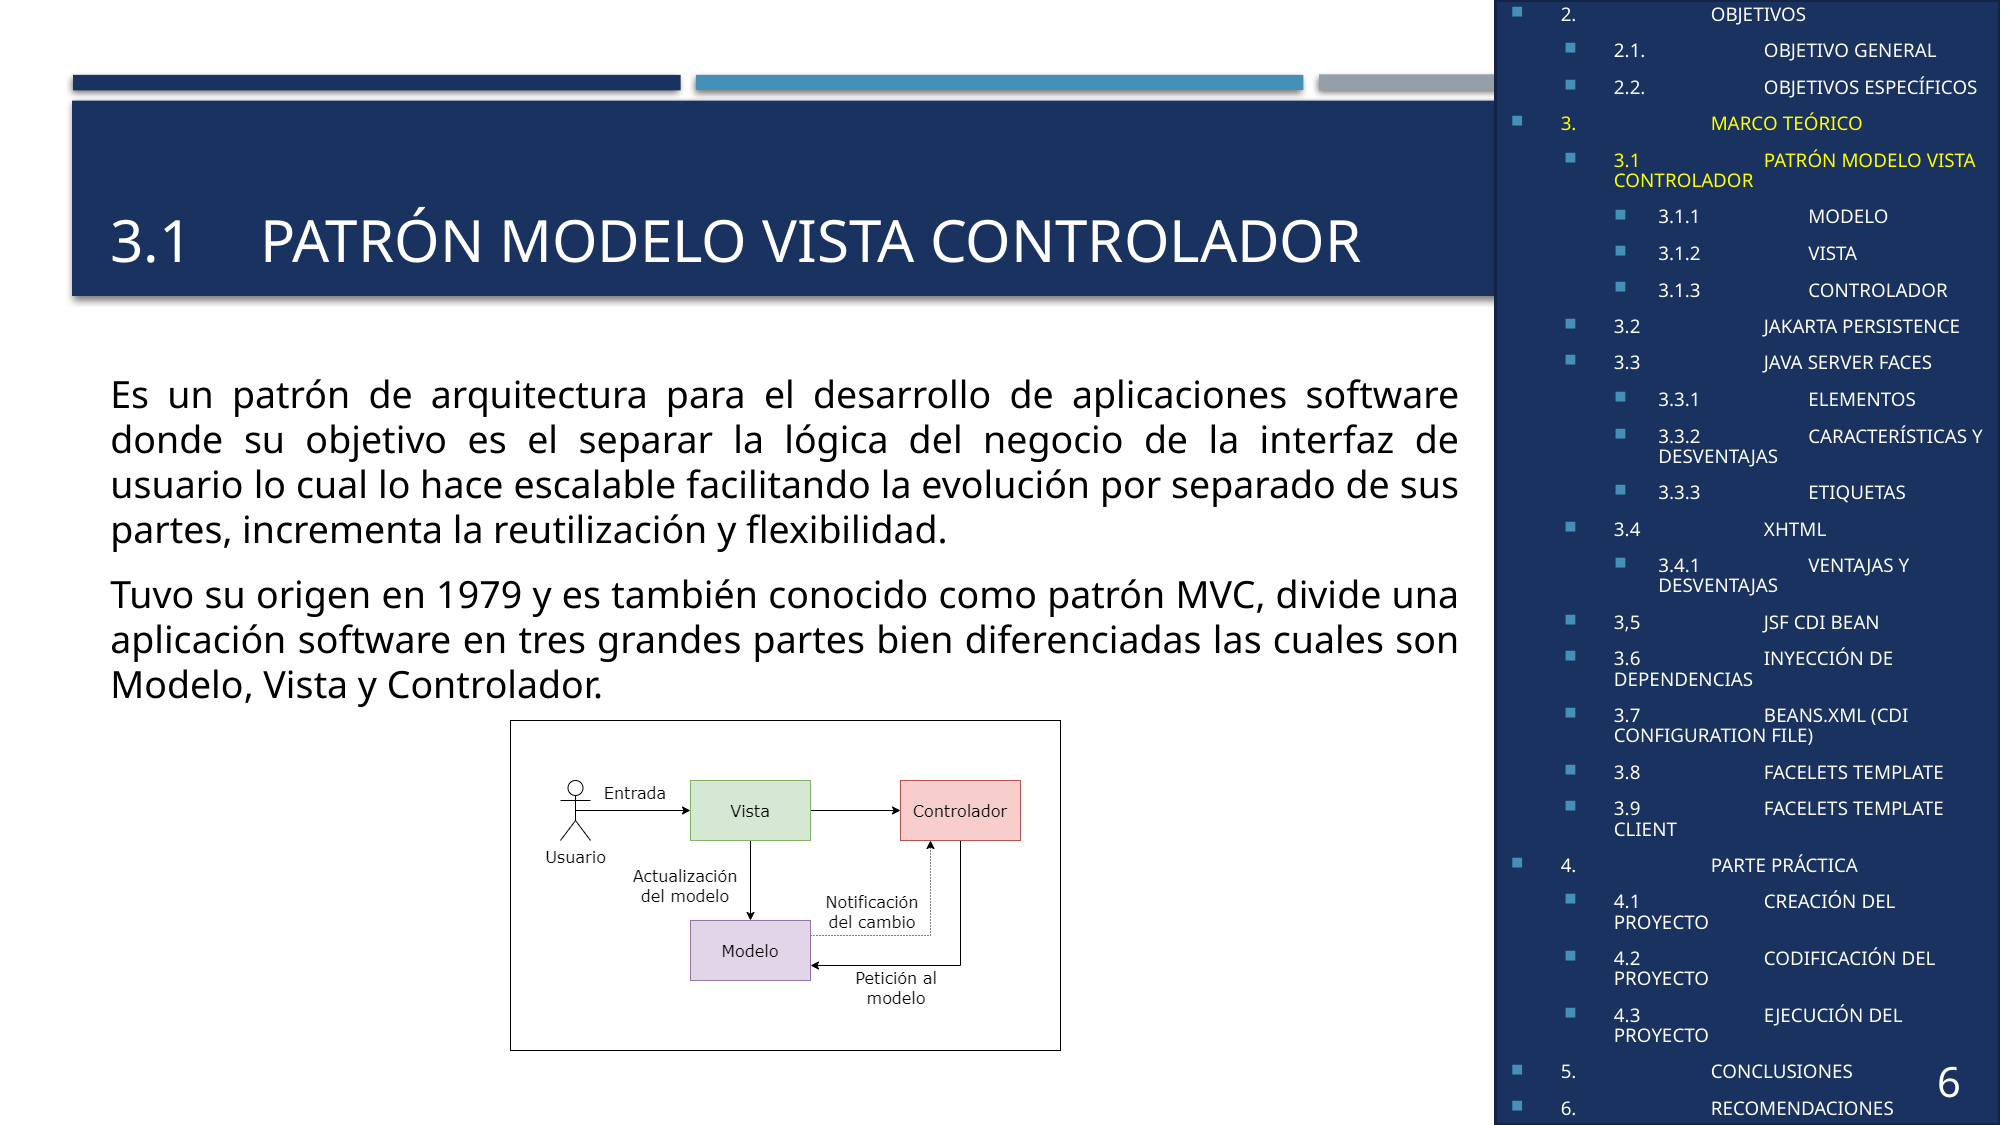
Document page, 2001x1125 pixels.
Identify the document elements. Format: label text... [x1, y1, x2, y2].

text_box 1. INTRODUCCIÓN 2. OBJETIVOS 2.1. OBJETIVO GENERAL 2.2. OBJETIVOS ESPECÍFICOS 3. MARCO TEÓRICO 3.1 PATRÓN MODELO VISTA CONTROLADOR 3.1.1 MODELO 3.1.2 VISTA 3.1.3 CONTROLADOR 3.2 JAKARTA PERSISTENCE 3.3 JAVA SERVER FACES 3.3.1 ELEMENTOS 3.3.2 CARACTERÍSTICAS Y DESVENTAJAS 3.3.3 ETIQUETAS 3.4 XHTML 3.4.1 VENTAJAS Y DESVENTAJAS 3,5 JSF CDI BEAN 3.6 INYECCIÓN DE DEPENDENCIAS 3.7 BEANS.XML (CDI CONFIGURATION FILE) 3.8 FACELETS TEMPLATE 3.9 FACELETS TEMPLATE CLIENT 4. PARTE PRÁCTICA 4.1 CREACIÓN DEL PROYECTO 4.2 CODIFICACIÓN DEL PROYECTO 4.3 EJECUCIÓN DEL PROYECTO 5. CONCLUSIONES 6. RECOMENDACIONES 7. REFERENCIAS [1494, 0, 2000, 1125]
list Es un patrón de arquitectura para el desarrollo de aplicaciones software donde su objetivo es el separar la lógica del negocio de la interfaz de usuario lo cual lo hace escalable facilitando la evolución por separado de sus partes, incrementa la reutilización y flexibilidad. Tuvo su origen en 1979 y es también conocido como patrón MVC, divide una aplicación software en tres grandes partes bien diferenciadas las cuales son Modelo, Vista y Controlador. [95, 357, 1476, 719]
picture [506, 718, 1064, 1055]
text_box 6 [1922, 1047, 1985, 1113]
title 3.1 PATRÓN MODELO VISTA CONTROLADOR [95, 115, 1494, 282]
